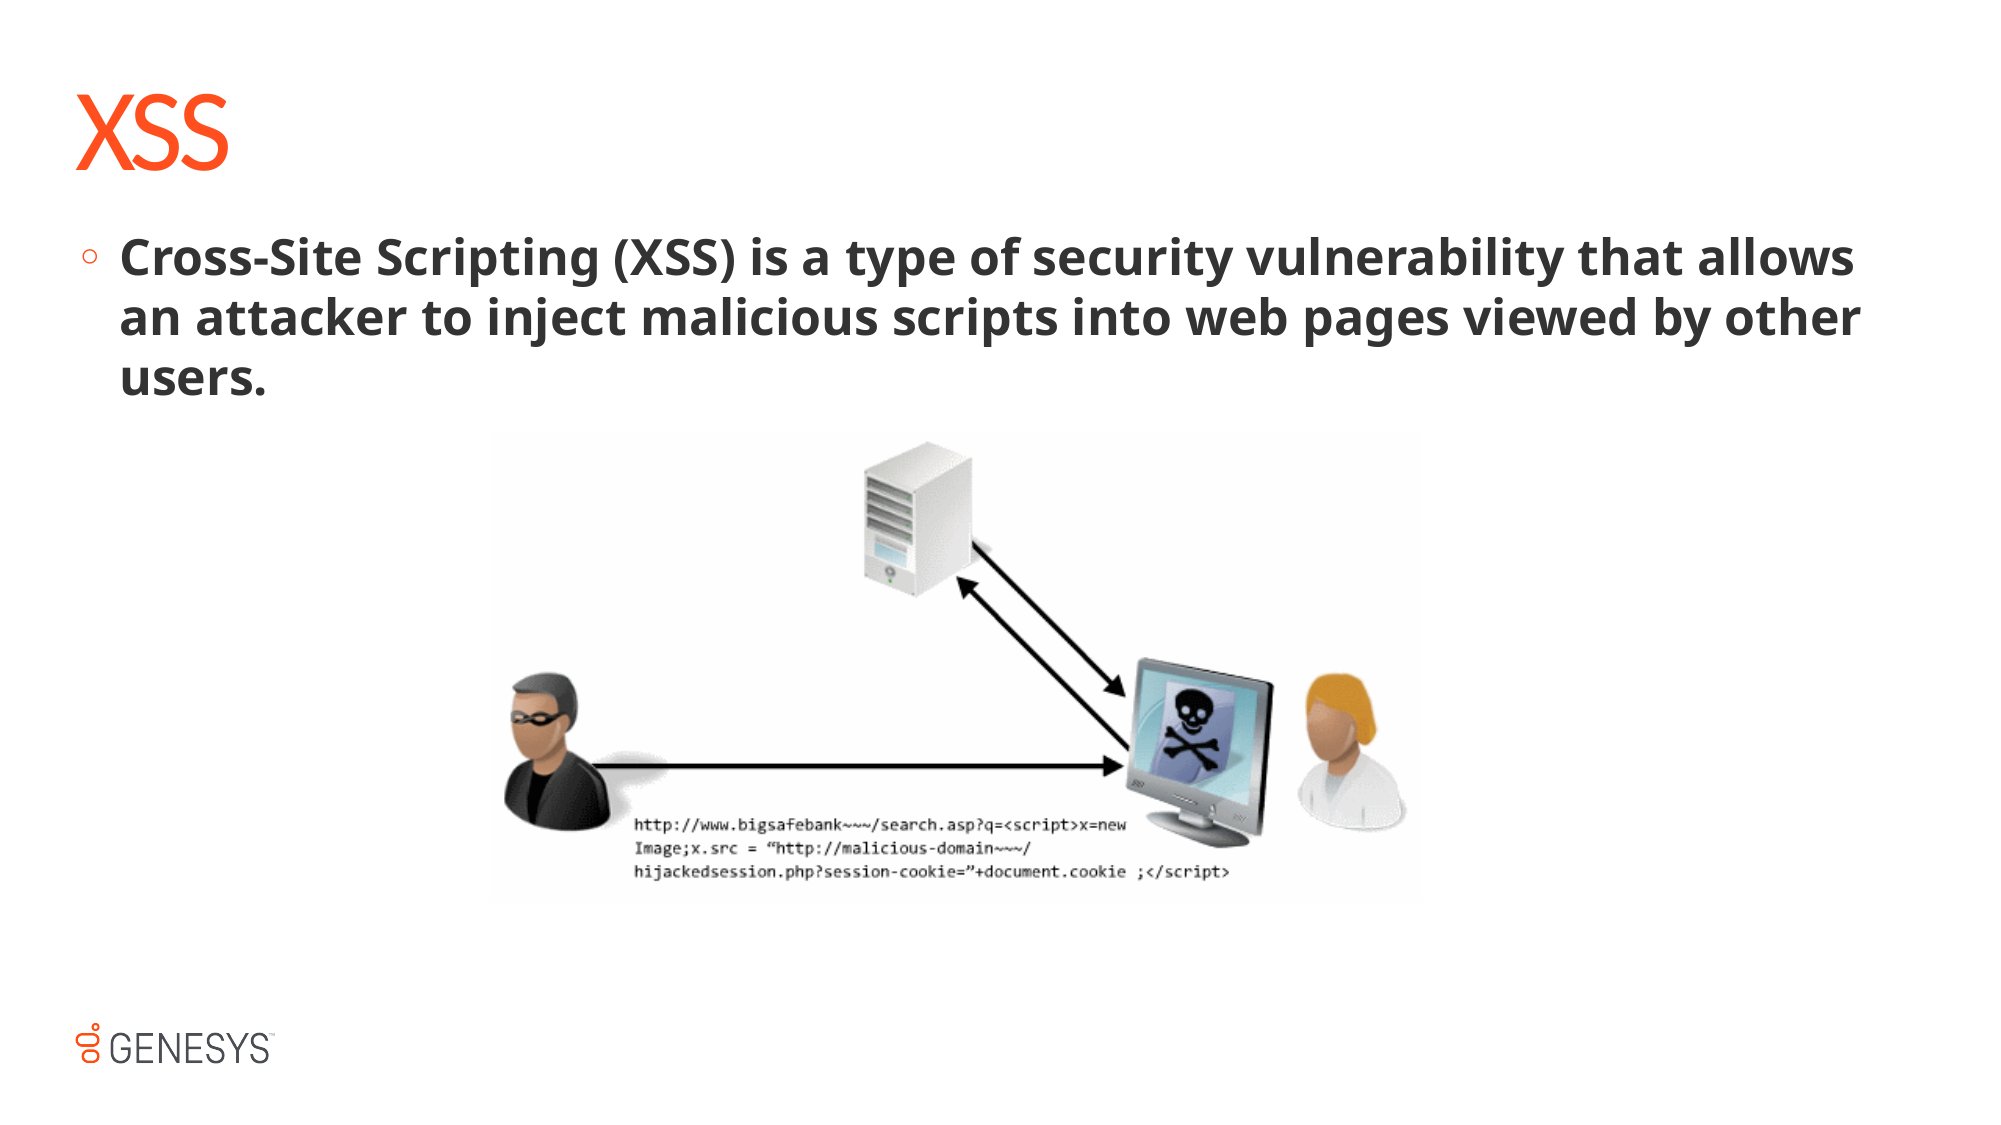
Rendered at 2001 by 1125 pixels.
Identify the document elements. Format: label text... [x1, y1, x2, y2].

list Cross-Site Scripting (XSS) is a type of security vulnerability that allows an attacker to inject malicious scripts into web pages viewed by other users. [75, 196, 1925, 977]
picture [33, 981, 320, 1106]
title XSS [75, 68, 1925, 196]
picture [489, 431, 1423, 903]
